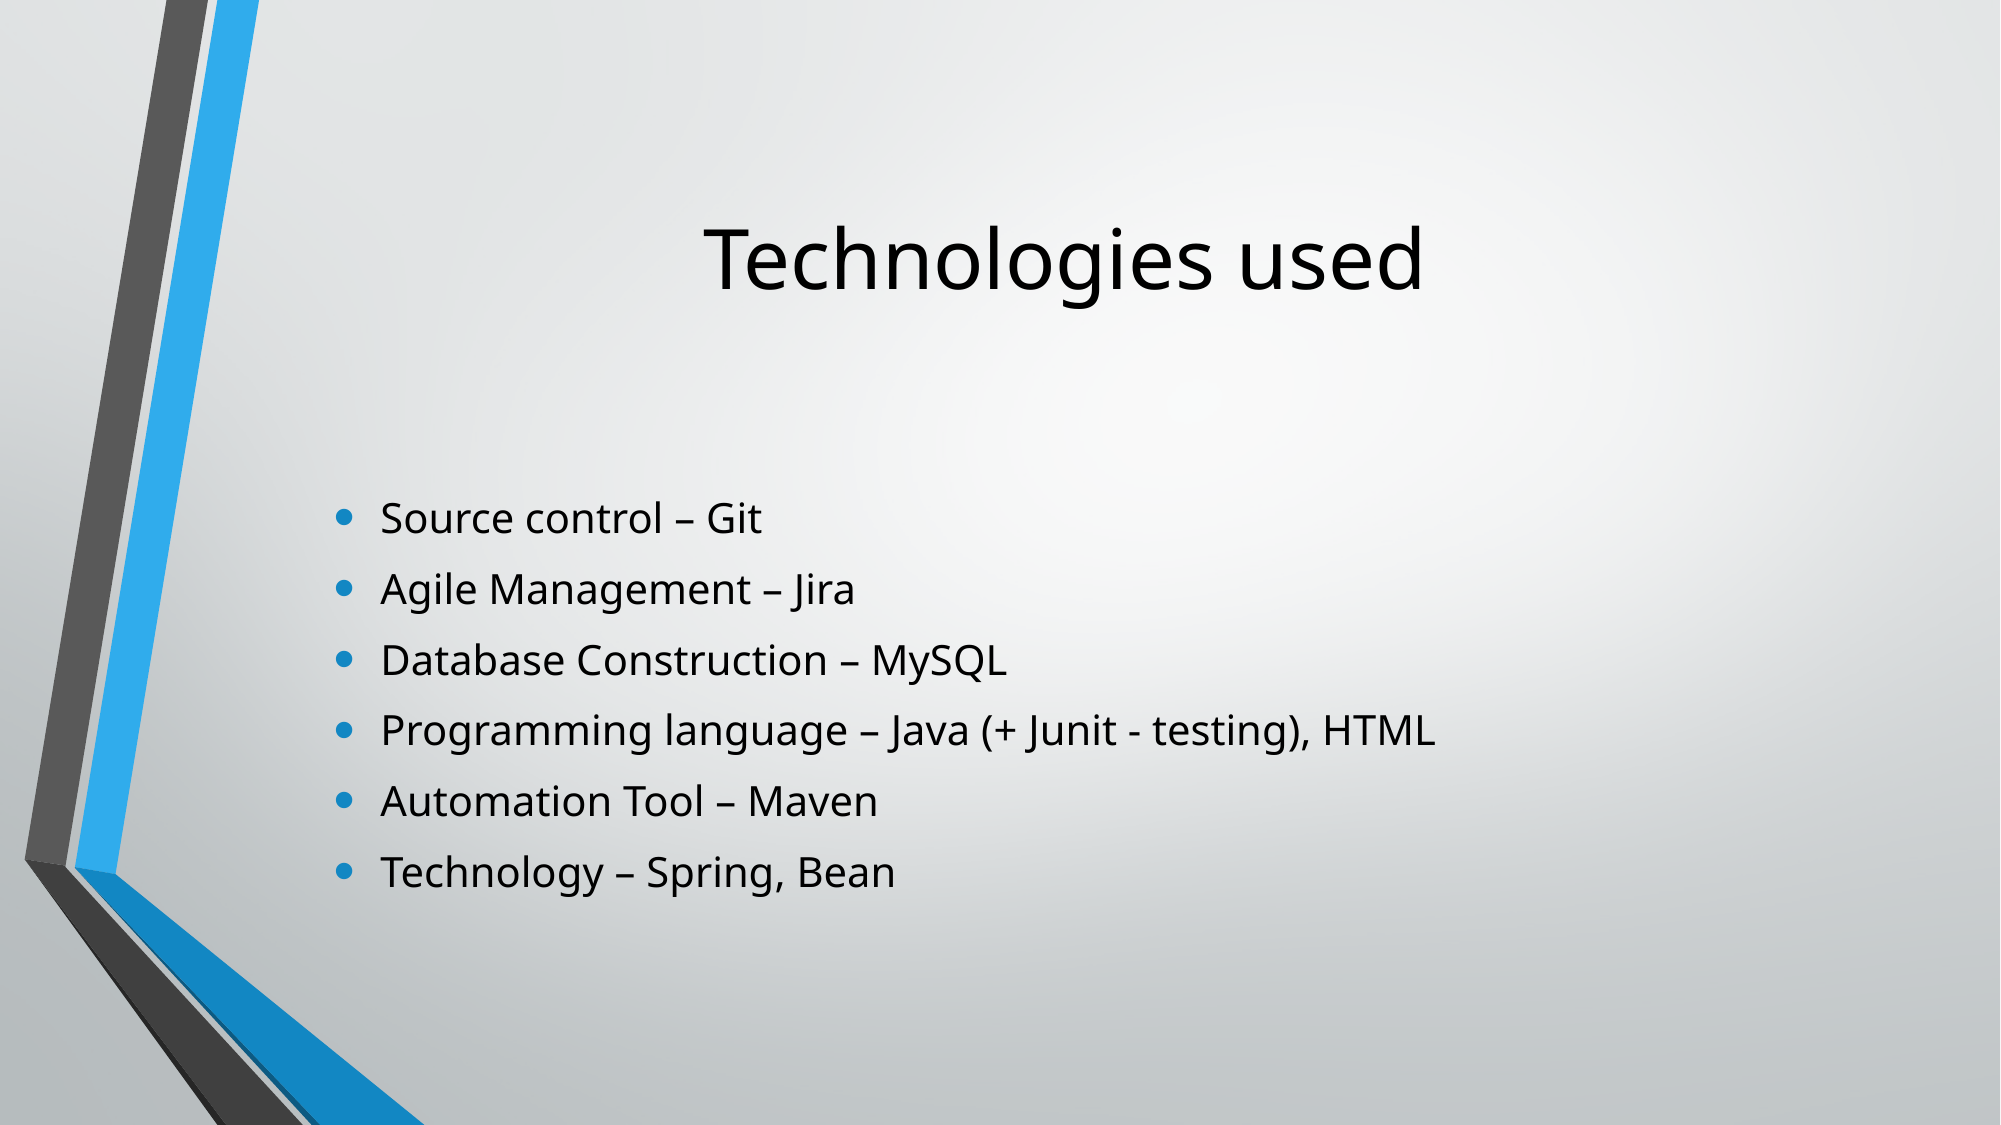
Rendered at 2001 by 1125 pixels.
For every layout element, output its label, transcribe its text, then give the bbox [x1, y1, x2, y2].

list Source control – Git Agile Management – Jira Database Construction – MySQL Programming language – Java (+ Junit - testing), HTML Automation Tool – Maven Technology – Spring, Bean [243, 437, 1887, 950]
title Technologies used [243, 112, 1887, 400]
